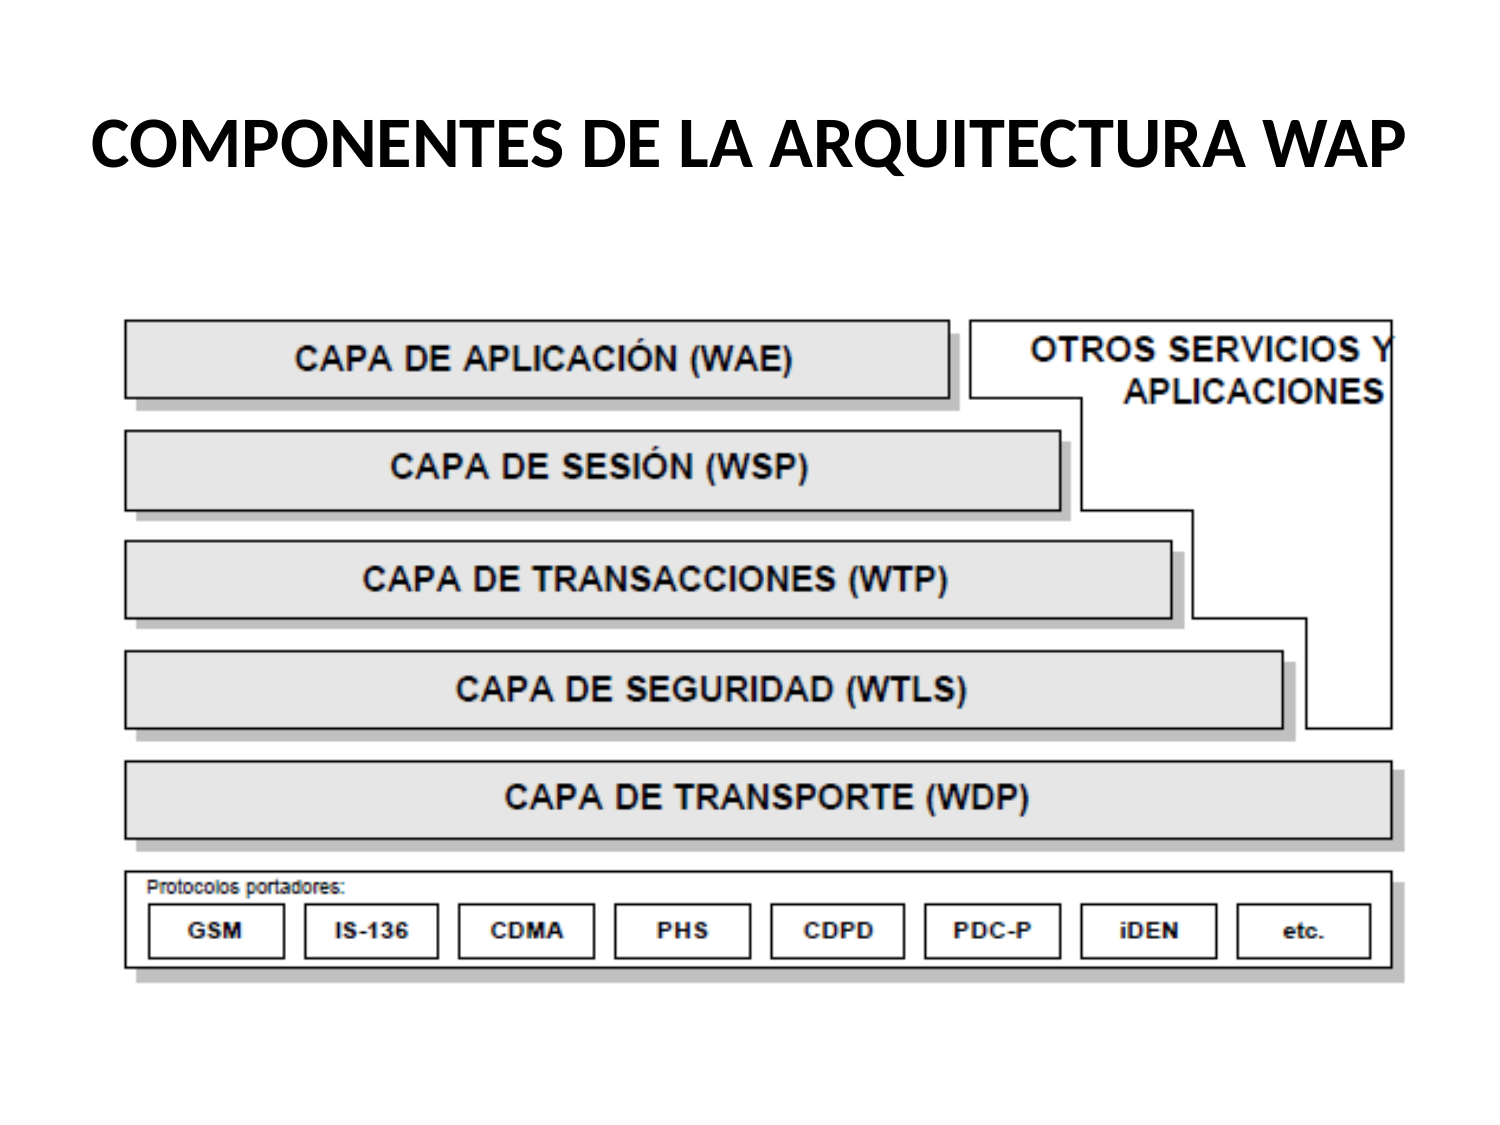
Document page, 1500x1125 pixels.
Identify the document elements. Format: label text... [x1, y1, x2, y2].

picture [99, 278, 1436, 1000]
title COMPONENTES DE LA ARQUITECTURA WAP [75, 45, 1425, 233]
